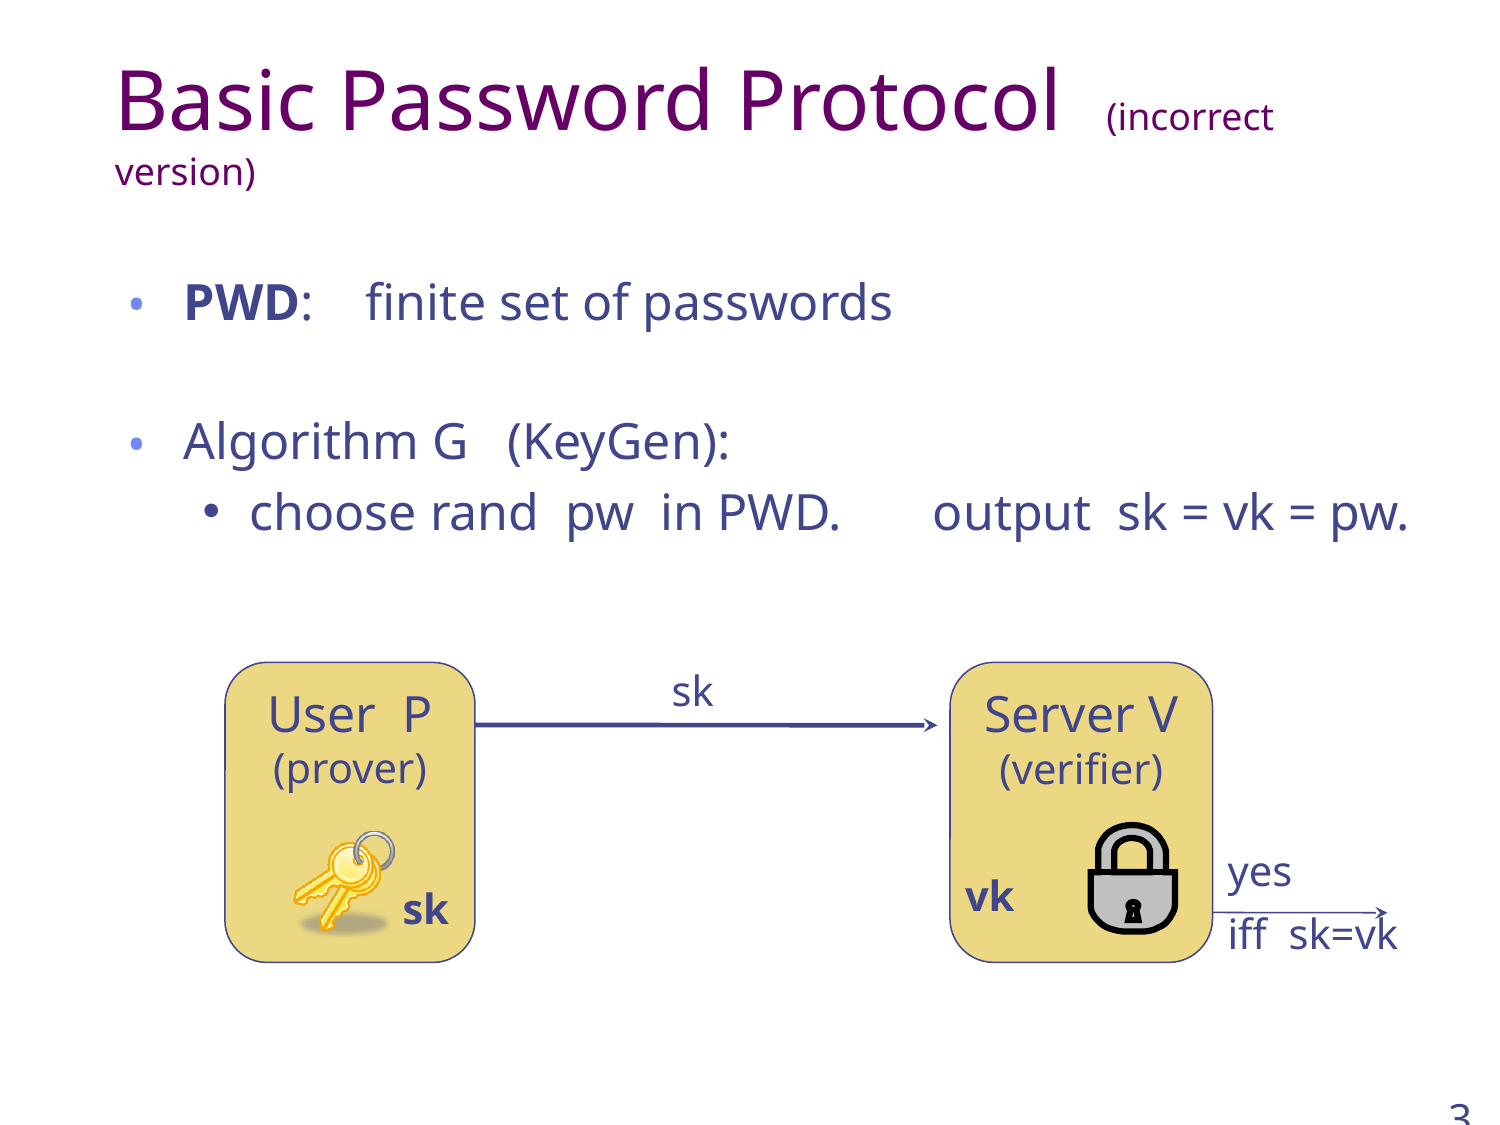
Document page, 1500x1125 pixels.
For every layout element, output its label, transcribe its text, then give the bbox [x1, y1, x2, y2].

text_box Server V (verifier) [949, 662, 1213, 963]
list PWD: finite set of passwords Algorithm G (KeyGen): choose rand pw in PWD. output sk = vk = pw. [112, 262, 1492, 1025]
text_box sk [656, 656, 738, 722]
text_box sk [404, 875, 474, 940]
text_box vk [949, 862, 1037, 928]
text_box yes iff sk=vk [1212, 837, 1440, 965]
text_box [1090, 825, 1176, 932]
title Basic Password Protocol (incorrect version) [99, 50, 1375, 200]
text_box User P (prover) [224, 662, 475, 963]
picture [287, 824, 401, 938]
text_box ‹#› [1433, 1085, 1492, 1125]
